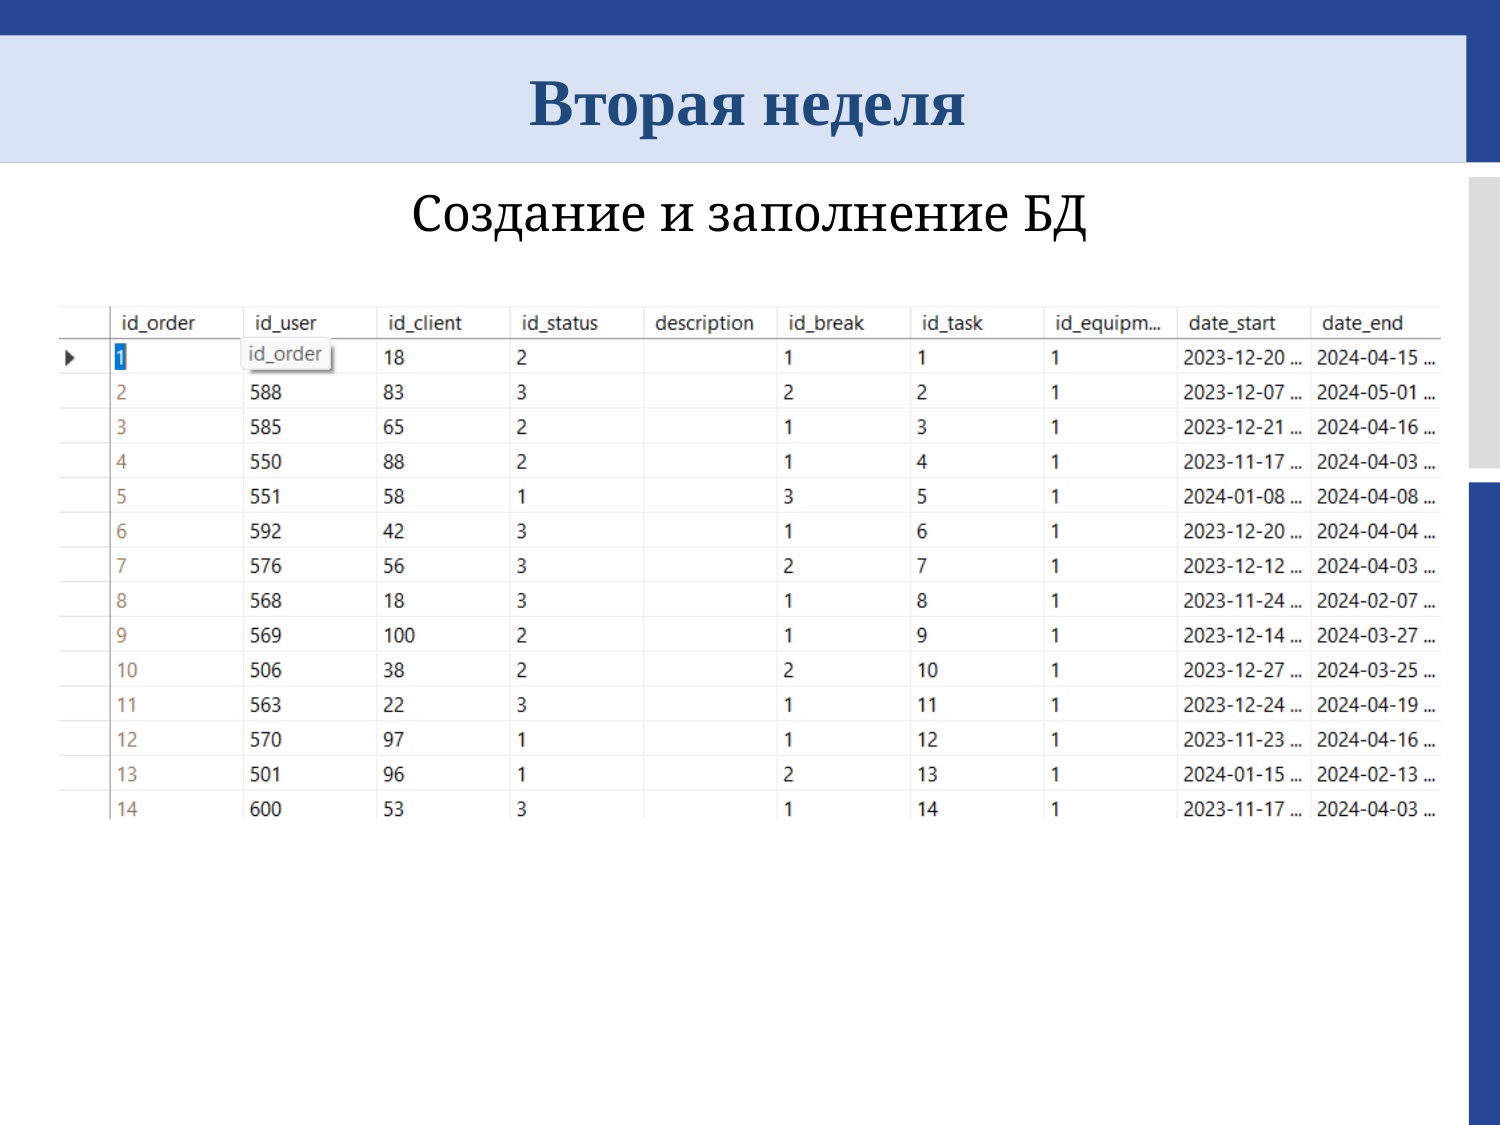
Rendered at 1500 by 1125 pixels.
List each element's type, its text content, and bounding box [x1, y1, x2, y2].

text_box Создание и заполнение БД [396, 174, 1104, 249]
picture [58, 306, 1442, 819]
title Вторая неделя [45, 23, 1452, 175]
